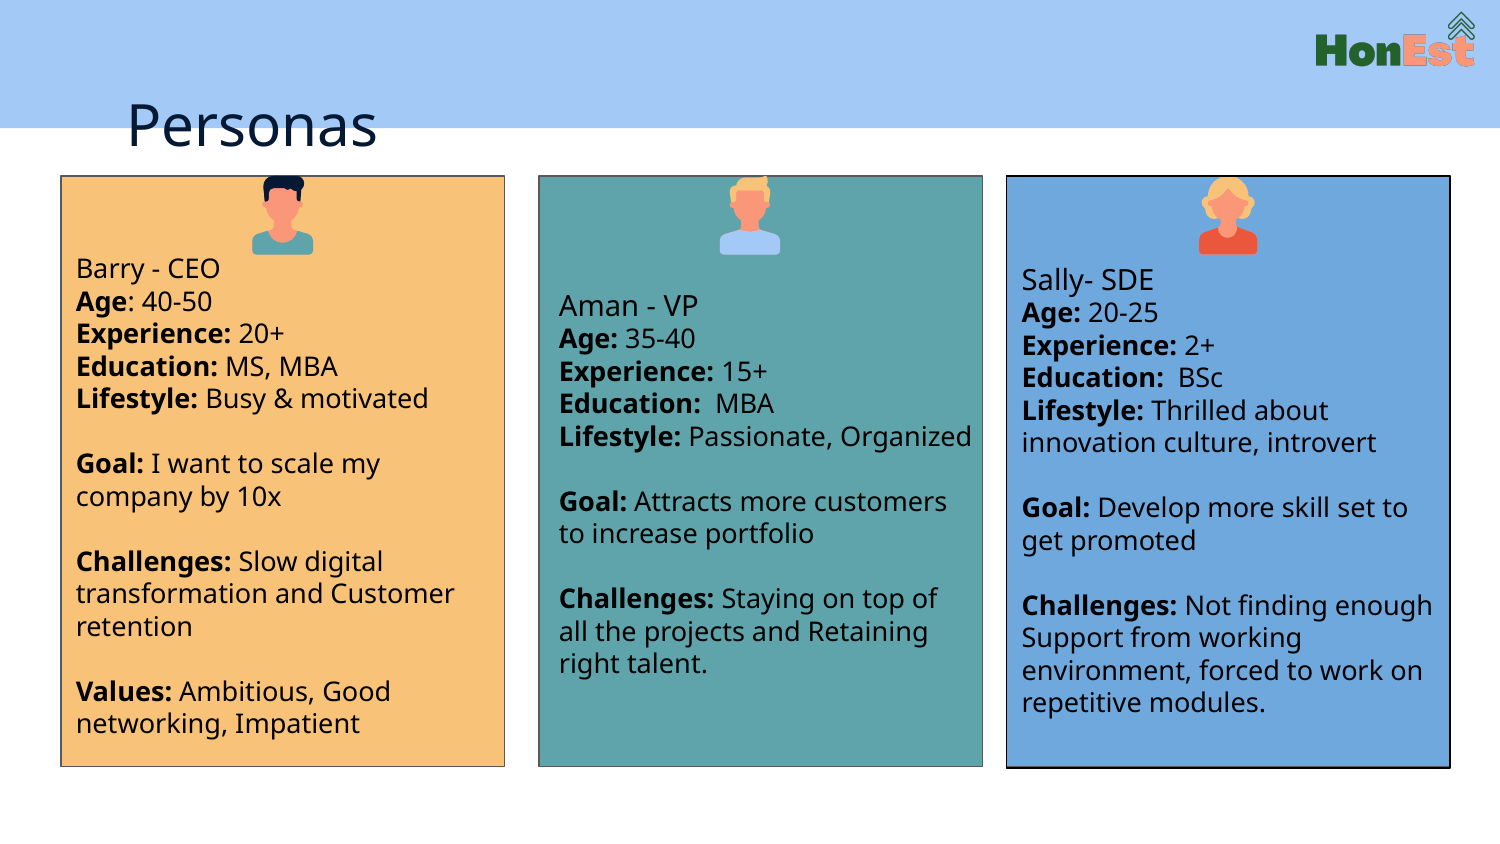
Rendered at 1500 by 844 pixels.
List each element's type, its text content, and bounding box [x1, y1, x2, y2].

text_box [719, 175, 781, 255]
text_box Barry - CEO Age: 40-50 Experience: 20+ Education: MS, MBA Lifestyle: Busy & motivated Goal: I want to scale my company by 10x Challenges: Slow digital transformation and Customer retention Values: Ambitious, Good networking, Impatient [60, 166, 494, 789]
title Personas [111, 72, 1271, 167]
text_box [494, 175, 505, 767]
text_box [1198, 175, 1258, 255]
text_box Aman - VP Age: 35-40 Experience: 15+ Education: MBA Lifestyle: Passionate, Organized Goal: Attracts more customers to increase portfolio Challenges: Staying on top of all the projects and Retaining right talent. [543, 166, 988, 762]
text_box [539, 175, 983, 767]
picture [1261, 0, 1500, 178]
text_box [252, 175, 314, 255]
text_box Sally- SDE Age: 20-25 Experience: 2+ Education: BSc Lifestyle: Thrilled about innovation culture, introvert Goal: Develop more skill set to get promoted Challenges: Not finding enough Support from working environment, forced to work on repetitive modules. [1006, 175, 1451, 768]
